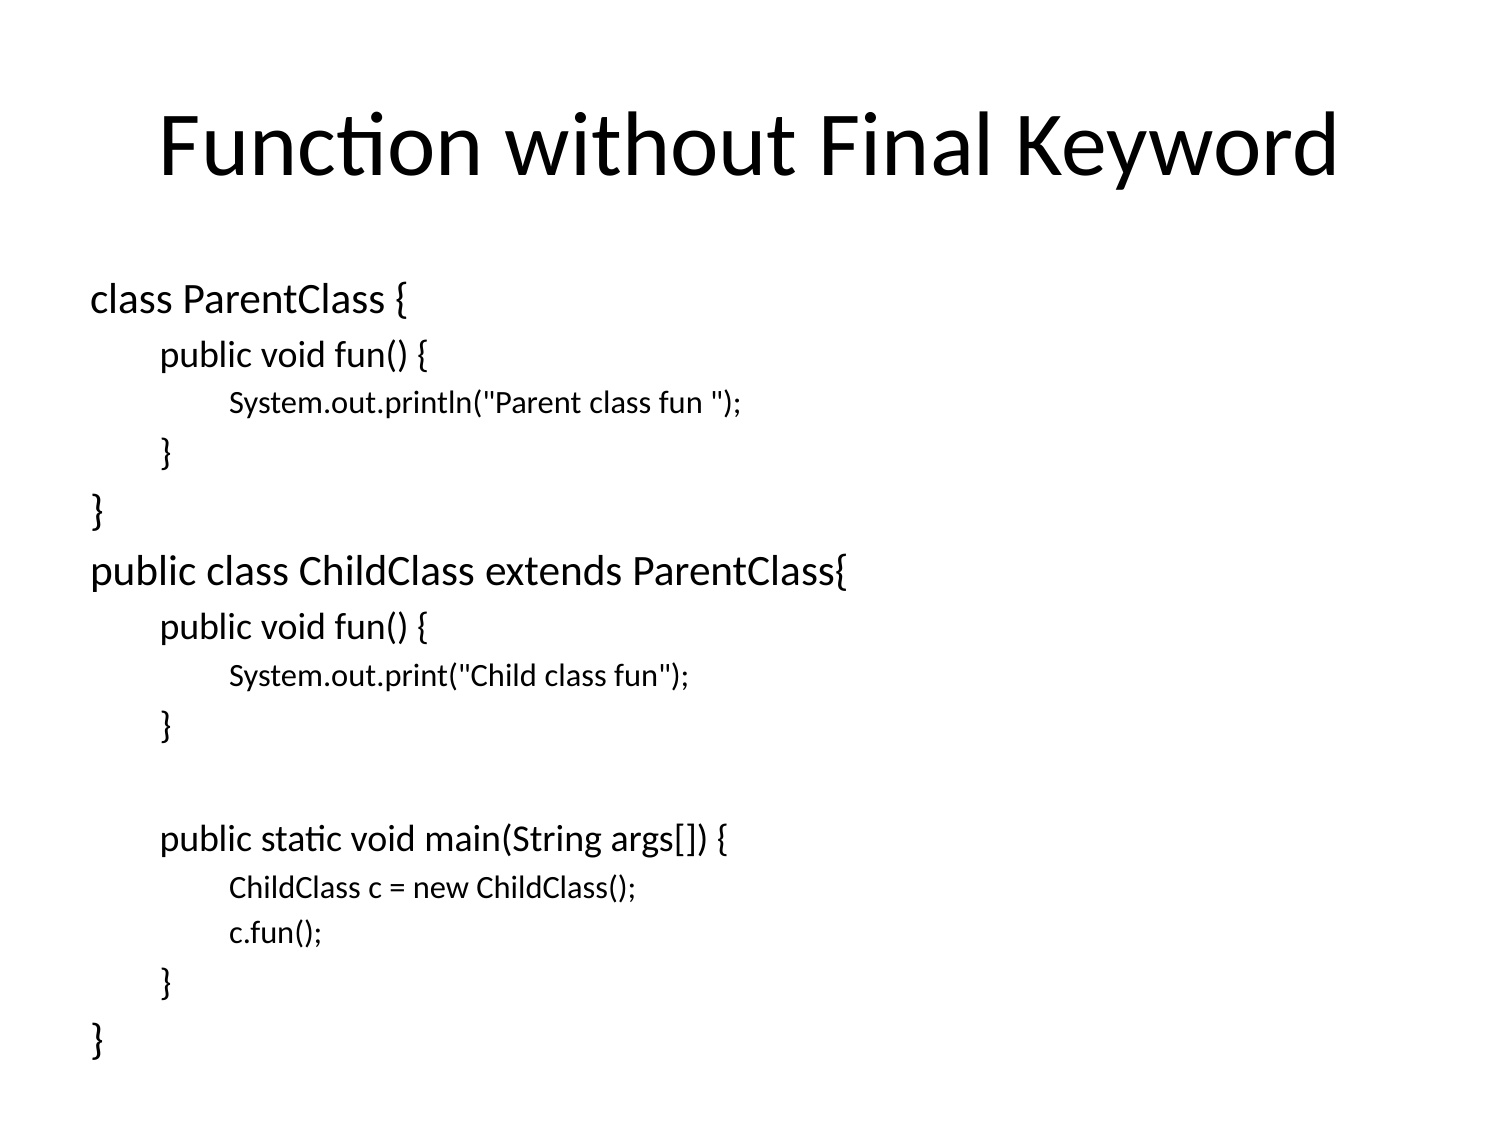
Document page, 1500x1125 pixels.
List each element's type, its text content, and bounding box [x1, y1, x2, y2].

title Function without Final Keyword [75, 45, 1425, 233]
list class ParentClass { public void fun() { System.out.println("Parent class fun "); } } public class ChildClass extends ParentClass{ public void fun() { System.out.print("Child class fun"); } public static void main(String args[]) { ChildClass c = new ChildClass(); c.fun(); } } [75, 262, 1425, 1075]
